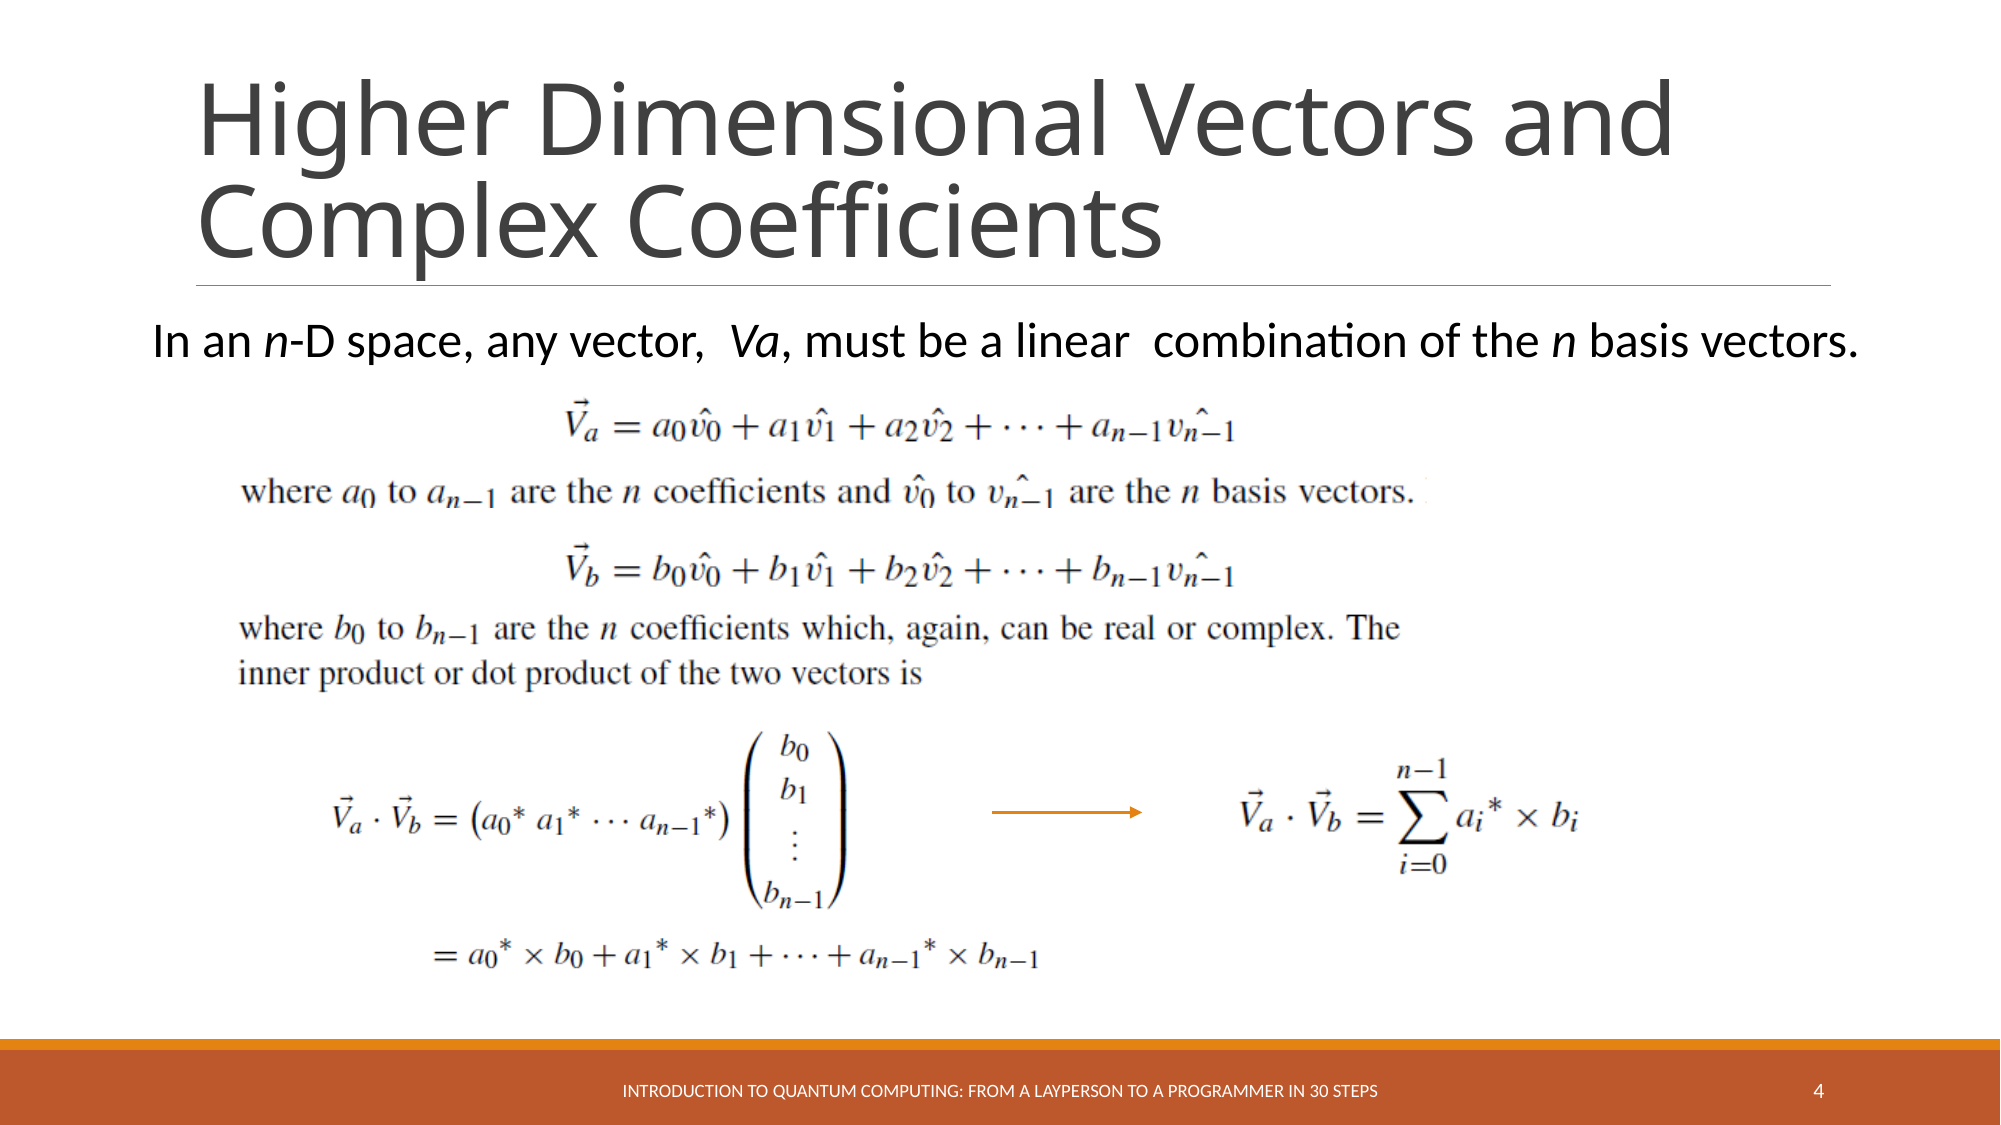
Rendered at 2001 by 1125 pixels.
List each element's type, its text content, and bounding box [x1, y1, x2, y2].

picture [219, 375, 1428, 508]
slide_number 4 [1624, 1059, 1840, 1120]
picture [223, 531, 1699, 1020]
title Higher Dimensional Vectors and Complex Coefficients [180, 47, 1830, 285]
footer Introduction to Quantum Computing: From a Layperson to a Programmer in 30 Steps [604, 1059, 1396, 1120]
text_box In an n-D space, any vector, Va, must be a linear combination of the n basis vectors. [137, 299, 1938, 375]
